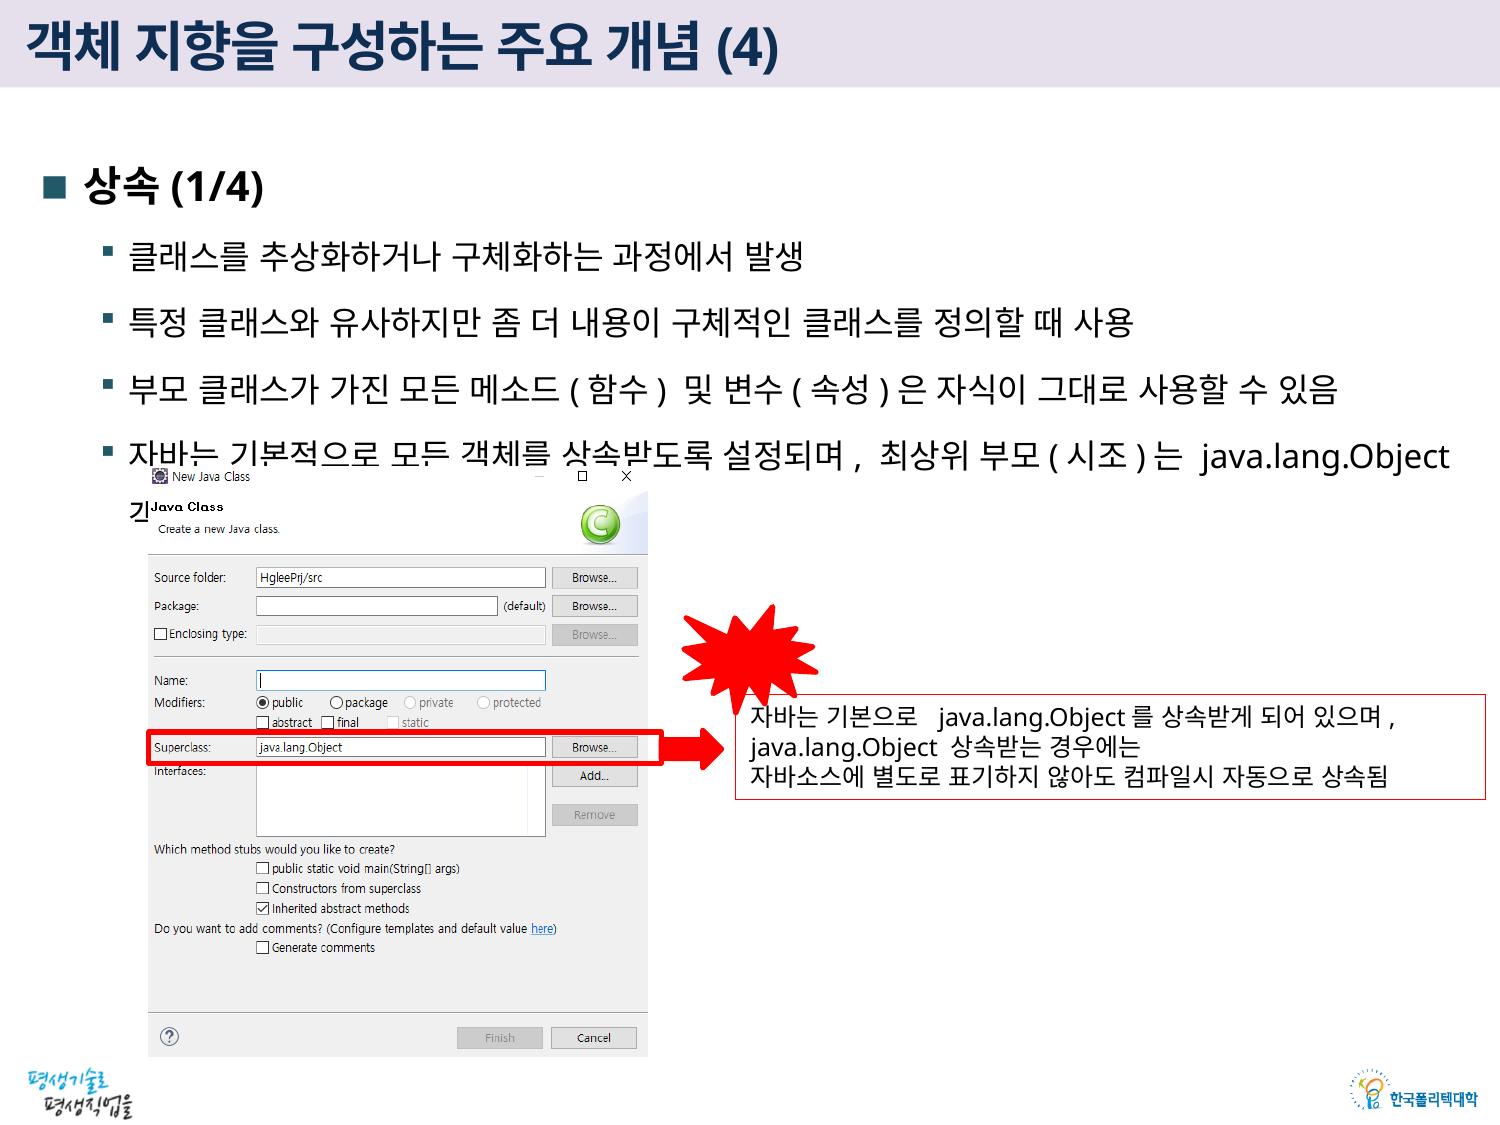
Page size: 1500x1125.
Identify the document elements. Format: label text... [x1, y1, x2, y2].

text_box [681, 604, 818, 716]
picture [17, 1062, 167, 1122]
title 객체 지향을 구성하는 주요 개념(4) [10, 5, 1288, 84]
picture [1346, 1064, 1481, 1114]
list 상속(1/4) 클래스를 추상화하거나 구체화하는 과정에서 발생 특정 클래스와 유사하지만 좀 더 내용이 구체적인 클래스를 정의할 때 사용 부모 클래스가 가진 모든 메소드(함수) 및 변수(속성)은 자식이 그대로 사용할 수 있음 자바는 기본적으로 모든 객체를 상속받도록 설정되며, 최상위 부모(시조)는 java.lang.Object 객체임 [10, 126, 1481, 1057]
picture [148, 465, 648, 1057]
text_box 자바는 기본으로 java.lang.Object를 상속받게 되어 있으며, java.lang.Object 상속받는 경우에는 자바소스에 별도로 표기하지 않아도 컴파일시 자동으로 상속됨 [735, 694, 1486, 800]
text_box [659, 728, 724, 770]
text_box [652, 730, 663, 765]
